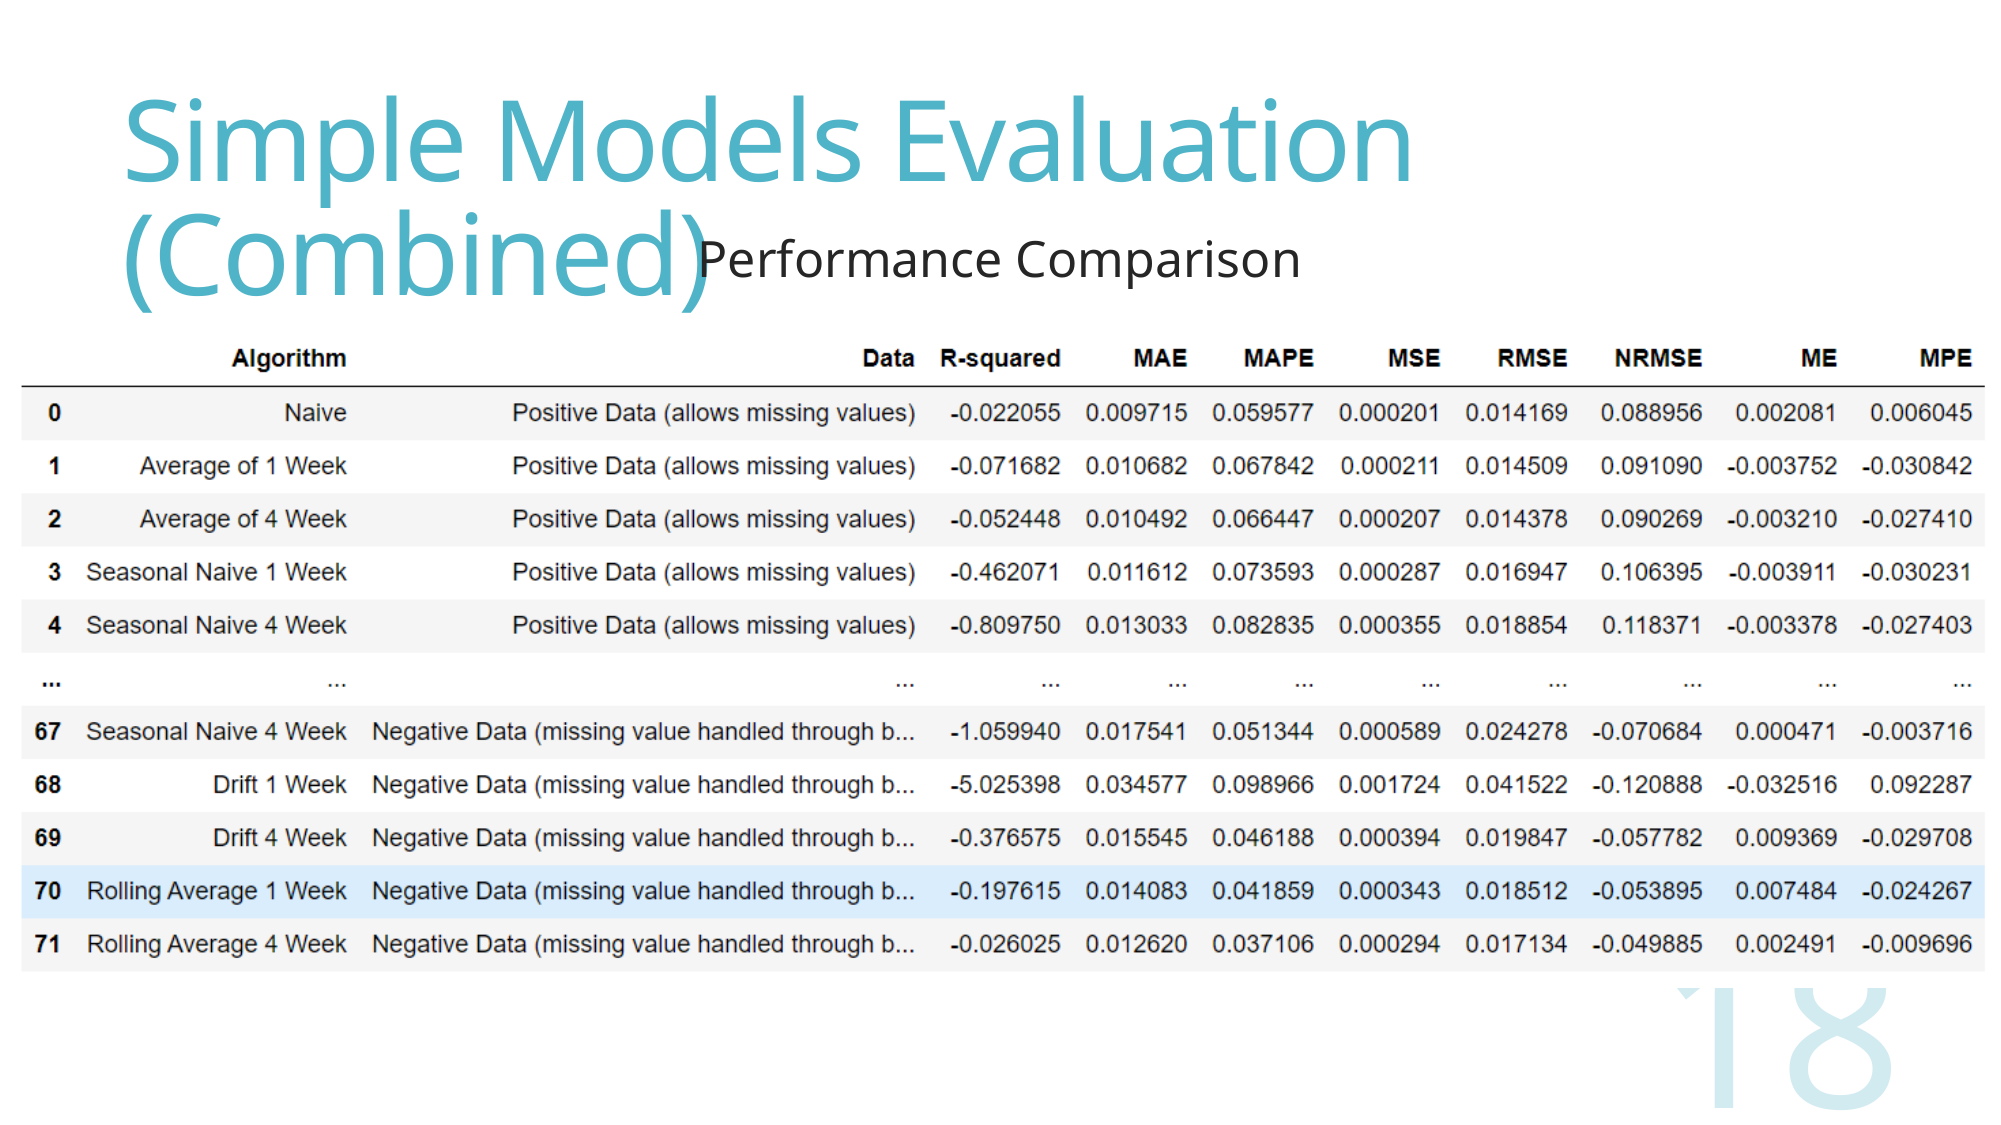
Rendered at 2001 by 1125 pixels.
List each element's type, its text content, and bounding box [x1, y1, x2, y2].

picture [0, 329, 2000, 988]
text_box Performance Comparison [136, 229, 1864, 329]
text_box Simple Models Evaluation (Combined) [107, 81, 1875, 329]
slide_number 18 [1437, 988, 1918, 1125]
